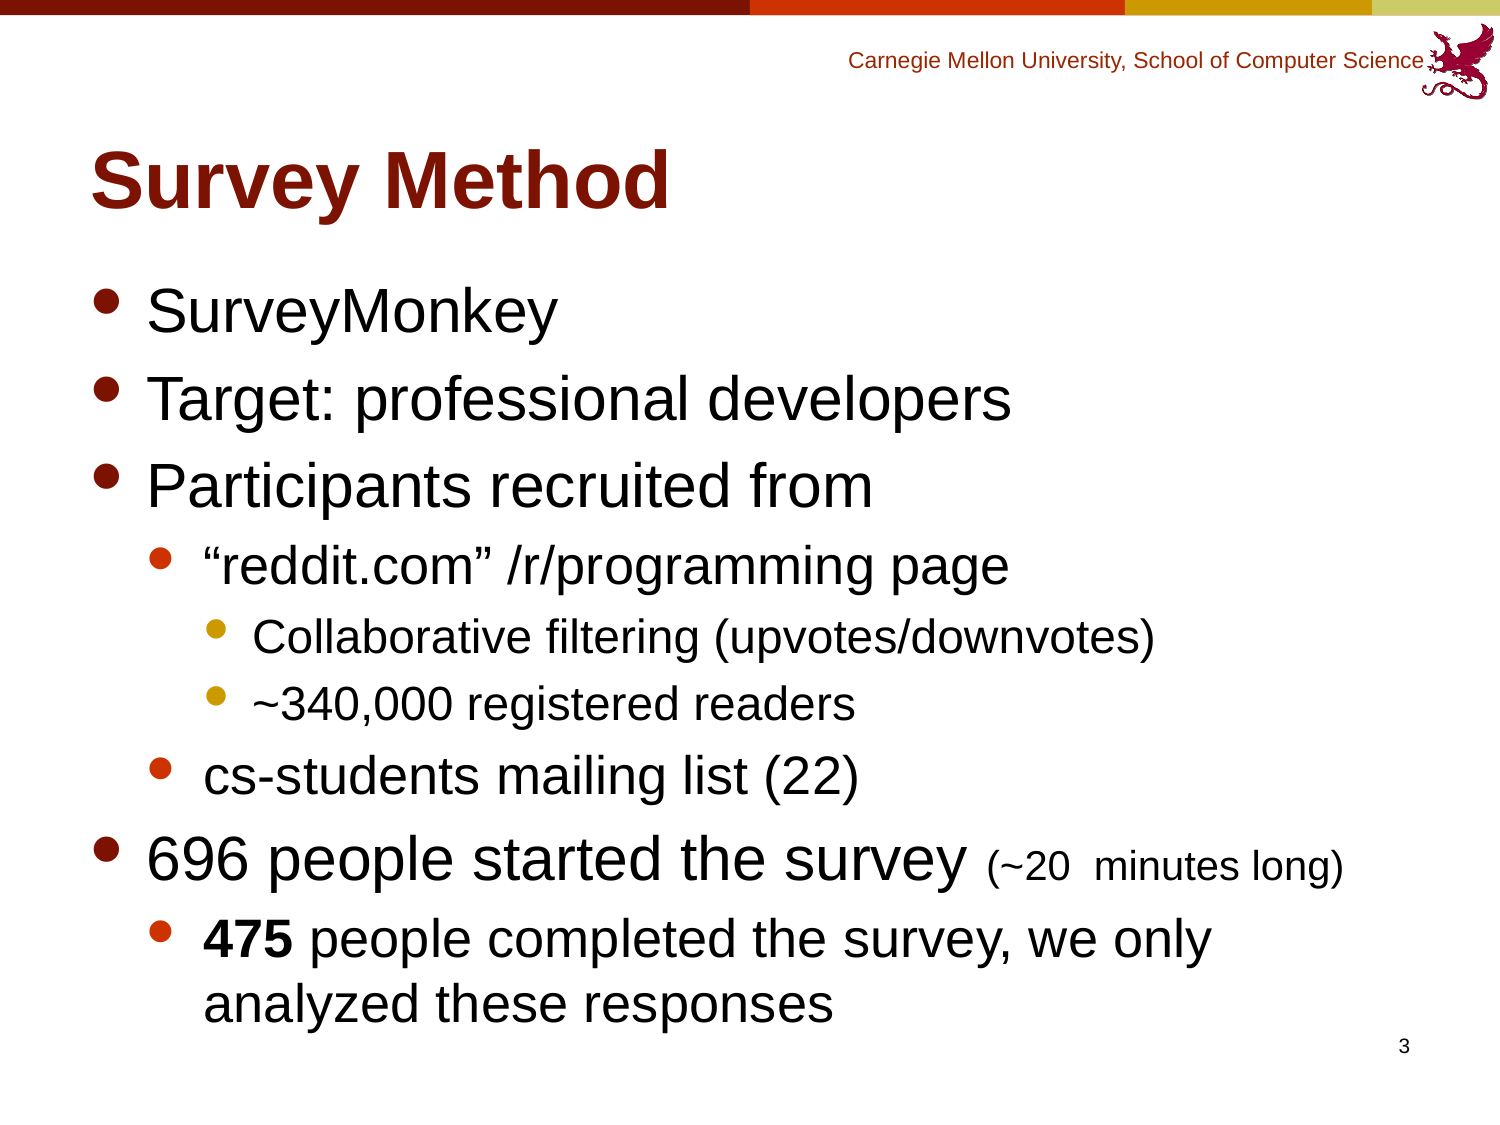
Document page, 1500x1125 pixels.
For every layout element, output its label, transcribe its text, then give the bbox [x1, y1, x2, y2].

title Survey Method [74, 19, 1313, 233]
list SurveyMonkey Target: professional developers Participants recruited from “reddit.com” /r/programming page Collaborative filtering (upvotes/downvotes) ~340,000 registered readers cs-students mailing list (22) 696 people started the survey (~20 minutes long) 475 people completed the survey, we only analyzed these responses [74, 262, 1426, 987]
slide_number 3 [1074, 1024, 1426, 1101]
picture [1421, 23, 1495, 100]
